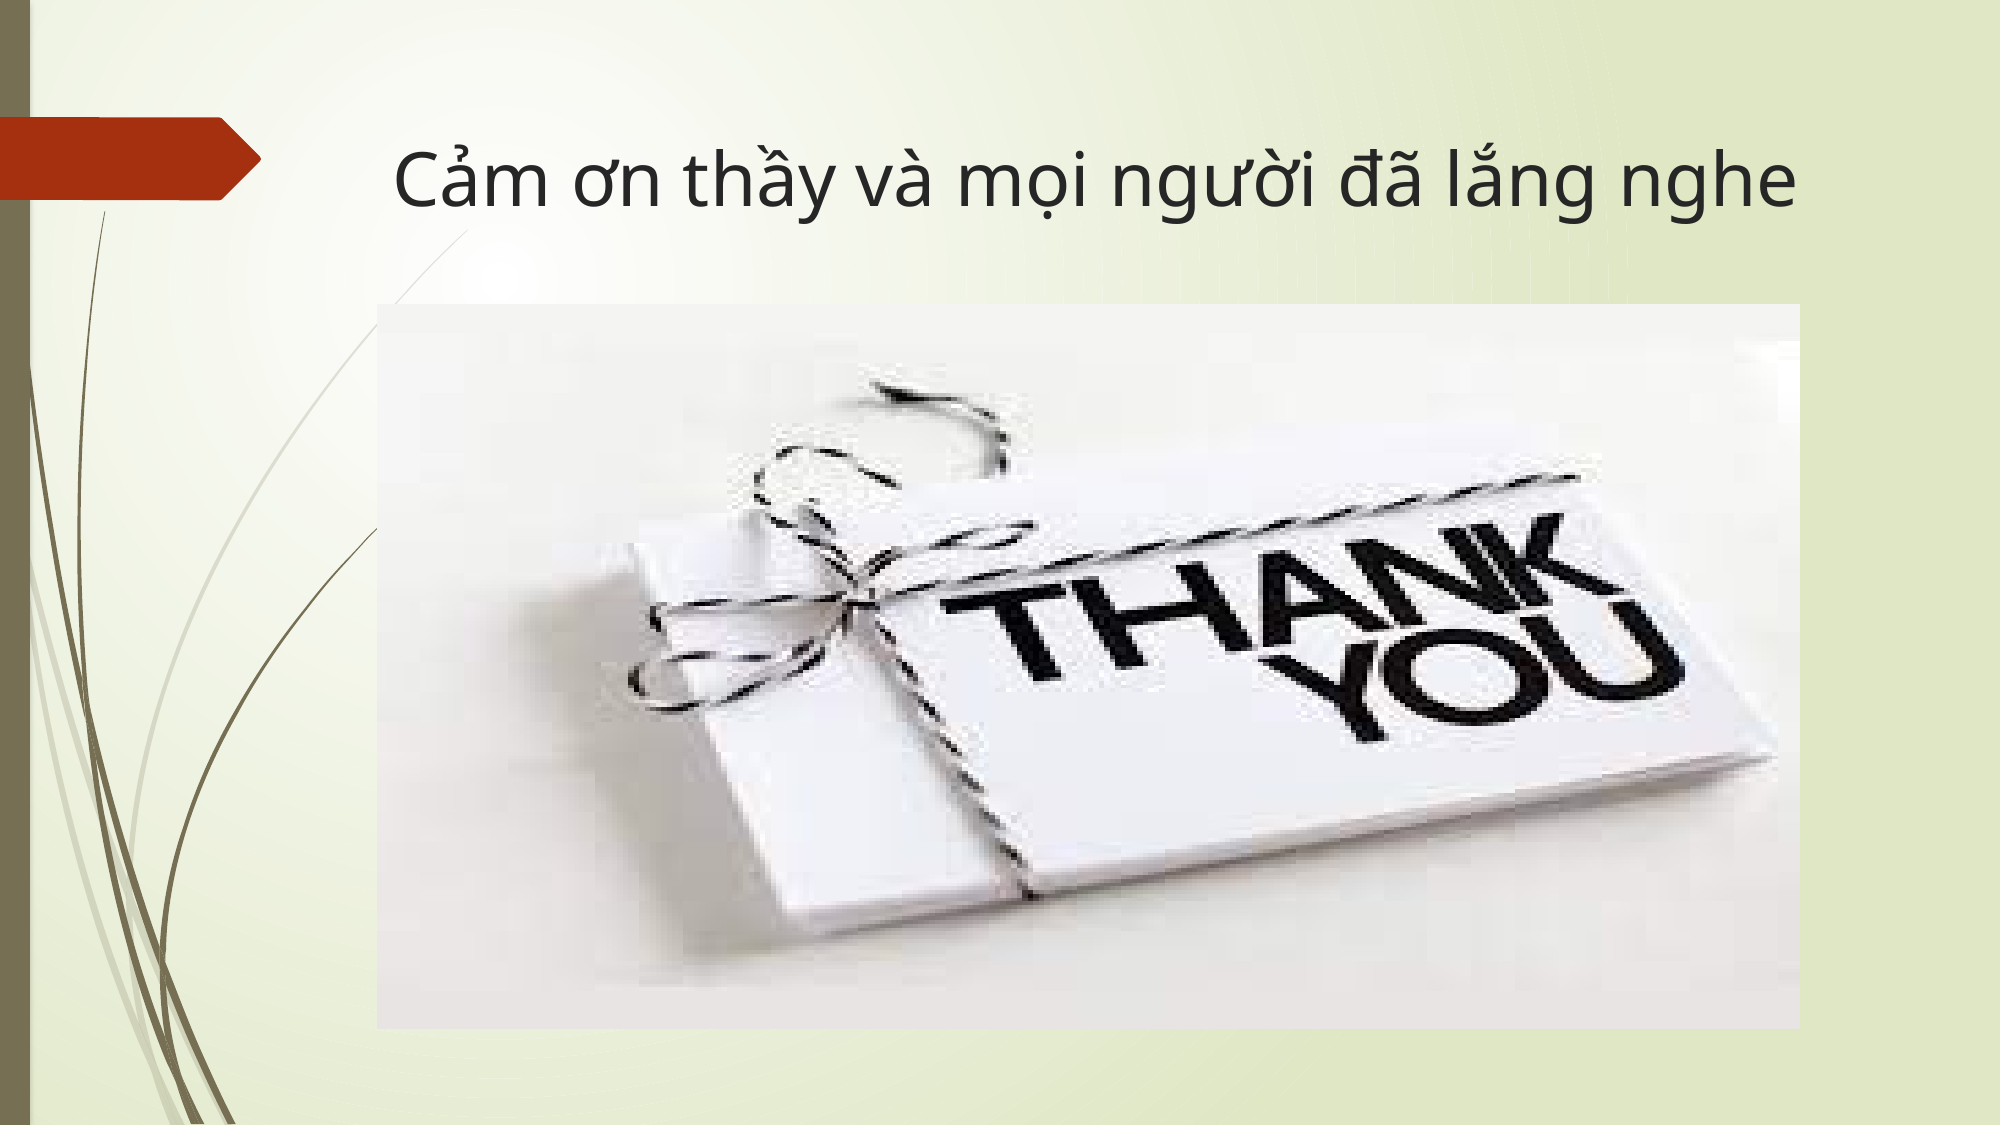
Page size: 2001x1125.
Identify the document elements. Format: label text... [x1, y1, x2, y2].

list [376, 304, 1800, 1029]
title Cảm ơn thầy và mọi người đã lắng nghe [377, 123, 1839, 250]
